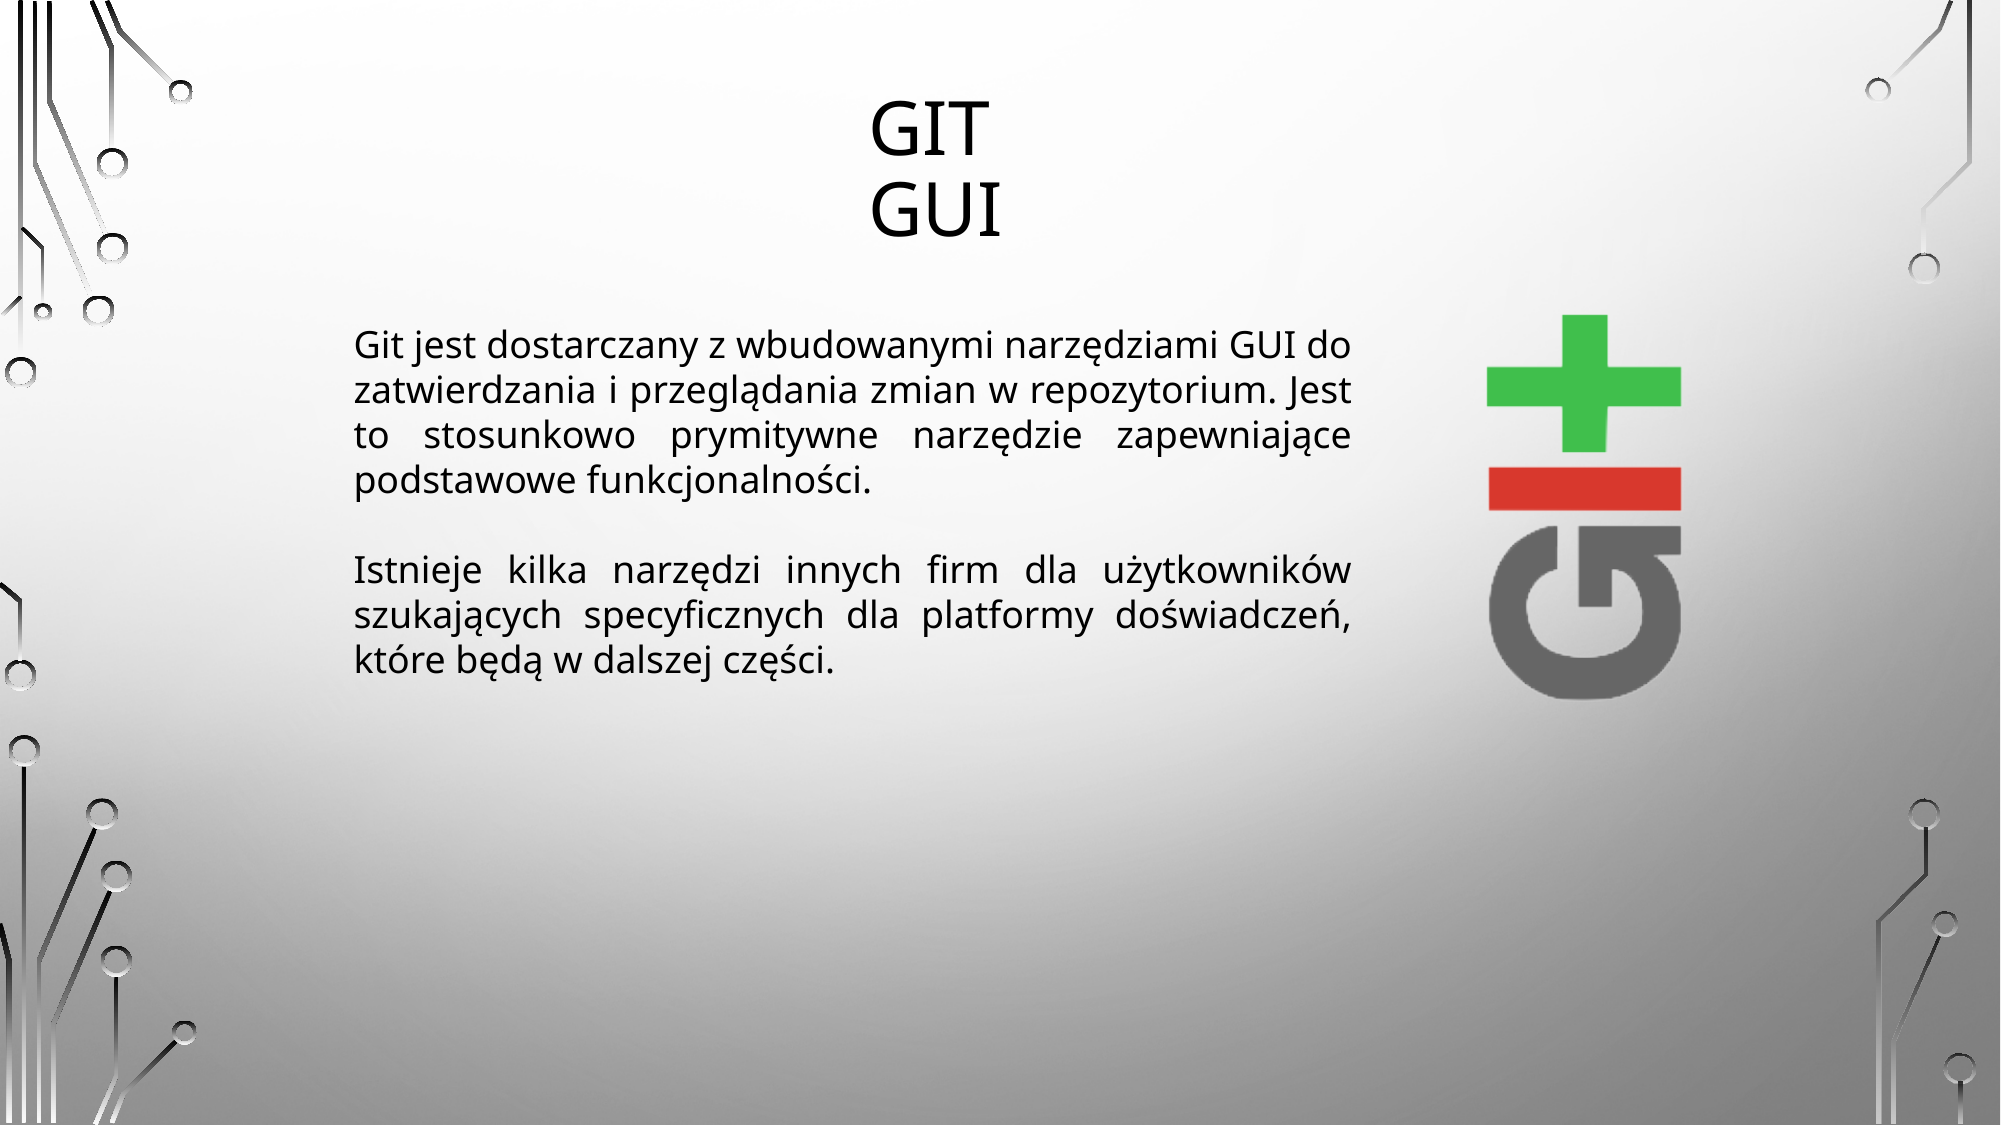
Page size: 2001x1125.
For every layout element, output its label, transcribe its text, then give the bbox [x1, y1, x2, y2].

text_box Git jest dostarczany z wbudowanymi narzędziami GUI do zatwierdzania i przeglądania zmian w repozytorium. Jest to stosunkowo prymitywne narzędzie zapewniające podstawowe funkcjonalności. Istnieje kilka narzędzi innych firm dla użytkowników szukających specyficznych dla platformy doświadczeń, które będą w dalszej części. [338, 313, 1368, 689]
title GIT GUI [853, 63, 1147, 280]
picture [1482, 313, 1686, 706]
